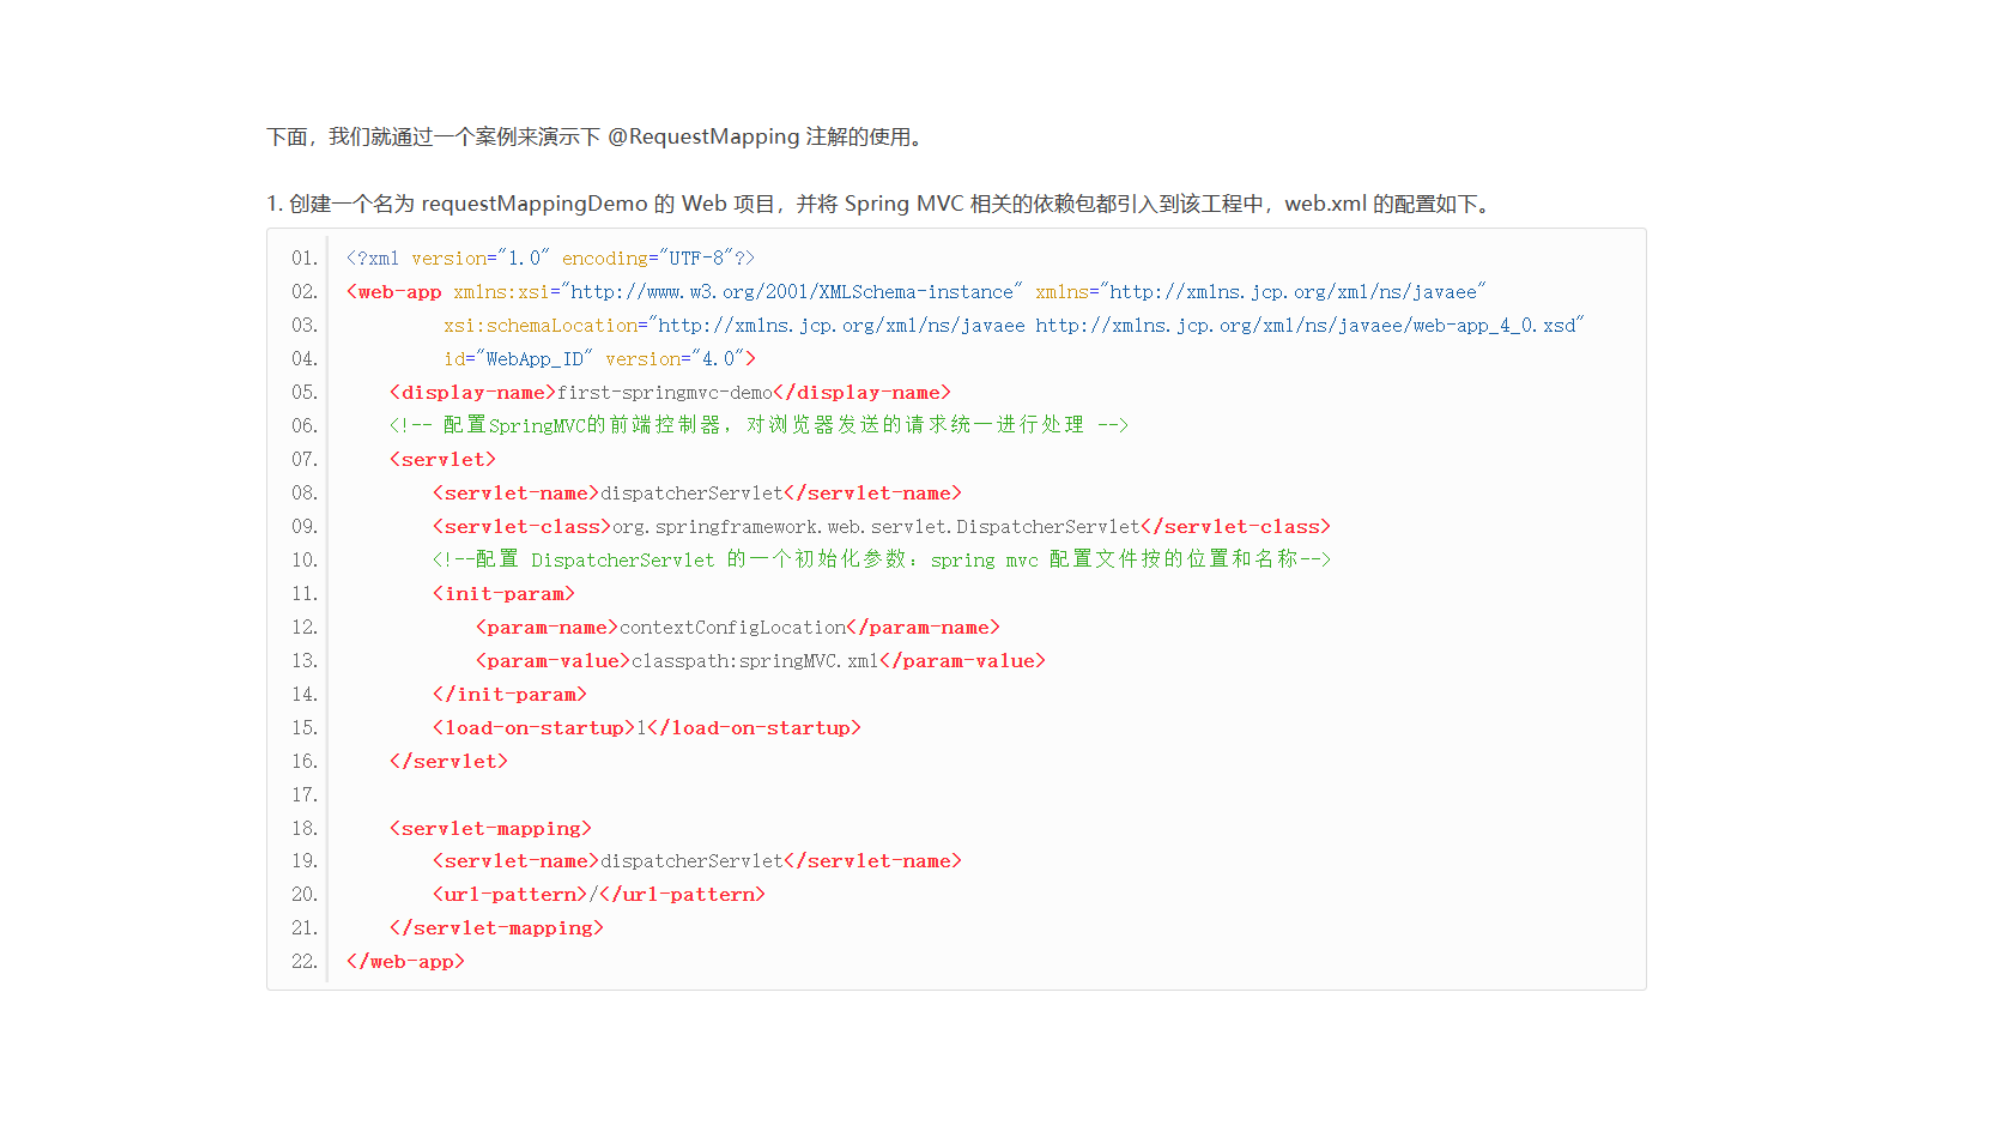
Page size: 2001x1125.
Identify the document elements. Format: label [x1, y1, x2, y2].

picture [252, 115, 1658, 1010]
